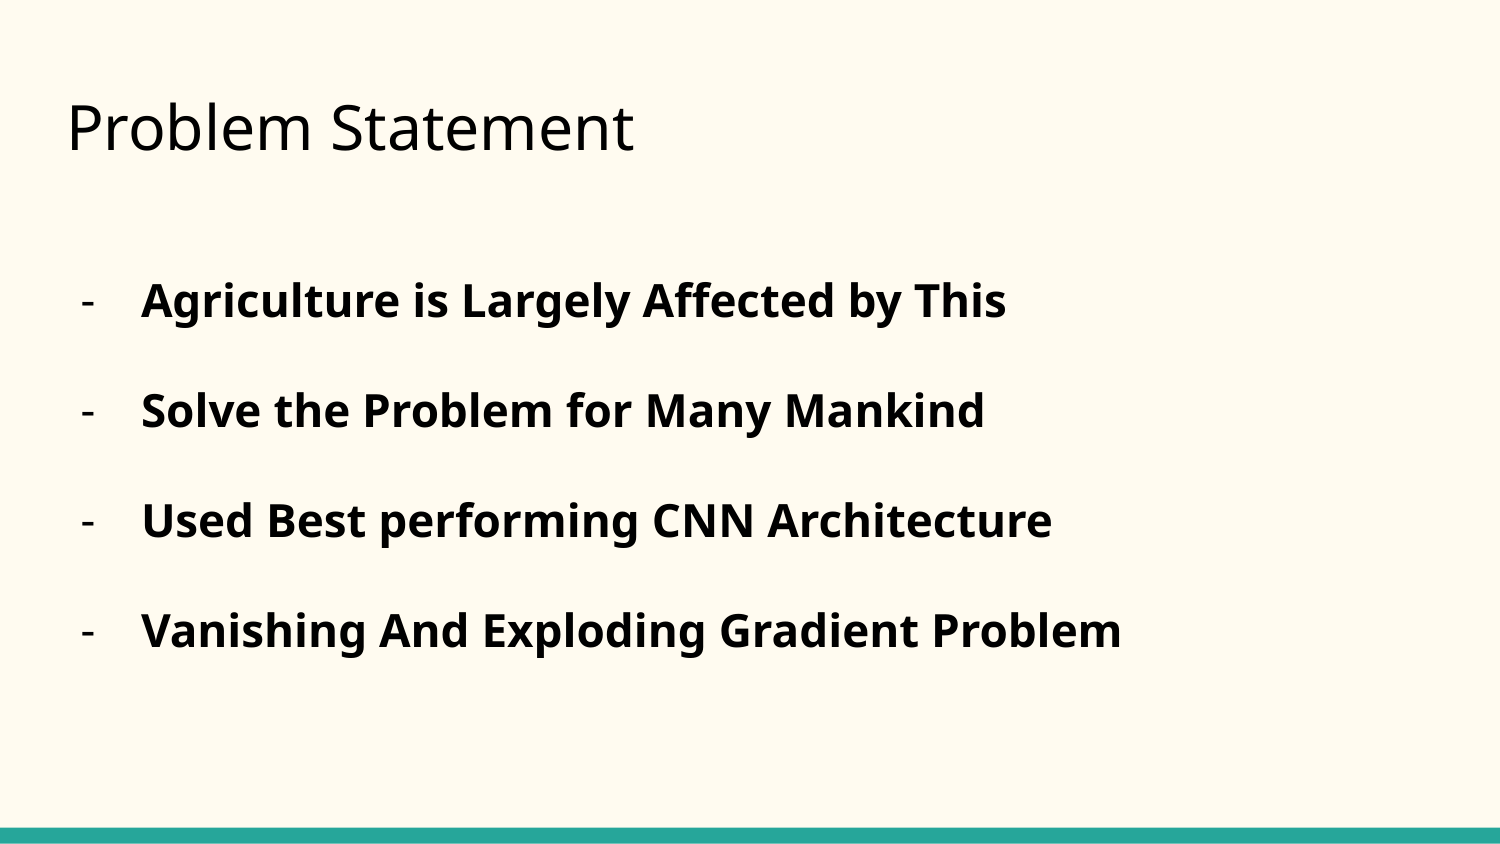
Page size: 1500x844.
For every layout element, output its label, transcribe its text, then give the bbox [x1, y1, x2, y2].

list Agriculture is Largely Affected by This Solve the Problem for Many Mankind Used Best performing CNN Architecture Vanishing And Exploding Gradient Problem [51, 201, 1449, 759]
title Problem Statement [51, 72, 1449, 174]
